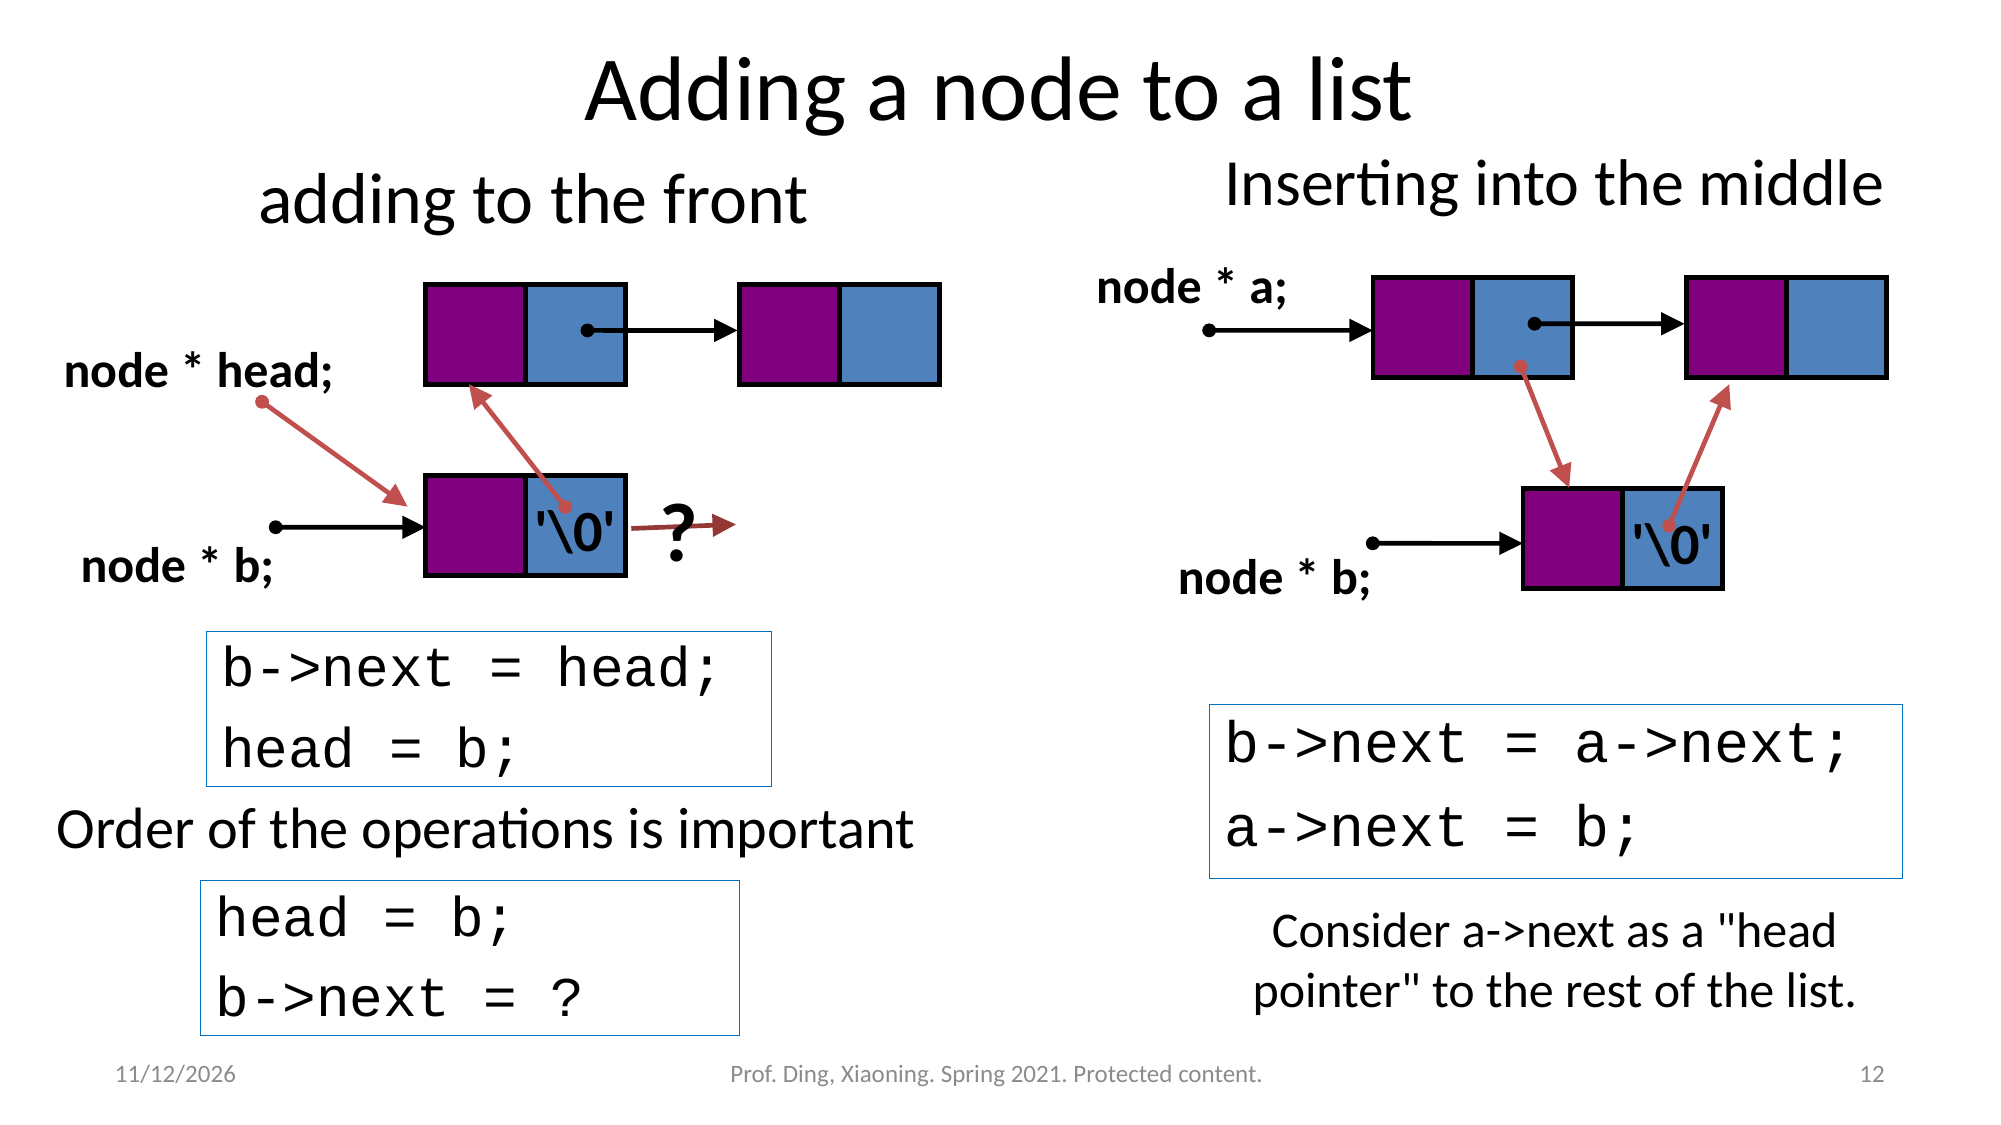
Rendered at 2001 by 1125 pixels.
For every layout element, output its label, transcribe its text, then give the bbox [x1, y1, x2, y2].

text_box [581, 320, 738, 341]
text_box [840, 284, 940, 385]
text_box '\0' [520, 486, 623, 571]
text_box node * head; [48, 330, 349, 406]
text_box [425, 475, 526, 576]
text_box b->next = head; head = b; [206, 631, 772, 787]
text_box Order of the operations is important [41, 791, 950, 875]
slide_number 12 [1433, 1042, 1900, 1103]
text_box [290, 516, 426, 538]
text_box node * b; [65, 524, 290, 600]
text_box b->next = a->next; a->next = b; [1209, 704, 1903, 879]
text_box [1522, 488, 1623, 589]
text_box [628, 470, 736, 588]
text_box [1372, 277, 1473, 378]
text_box [255, 395, 408, 507]
text_box [468, 384, 549, 486]
title Adding a node to a list [137, 6, 1863, 160]
text_box [1366, 533, 1523, 554]
text_box [526, 571, 623, 576]
text_box Consider a->next as a "head pointer" to the rest of the list. [1223, 890, 1887, 1025]
text_box [1686, 277, 1787, 378]
footer Prof. Ding, Xiaoning. Spring 2021. Protected content. [683, 1042, 1317, 1103]
text_box node * a; [1081, 246, 1303, 322]
list adding to the front [243, 144, 840, 247]
text_box [1662, 384, 1731, 532]
text_box '\0' [1617, 498, 1729, 584]
text_box [1202, 320, 1373, 341]
text_box [526, 284, 626, 385]
text_box Inserting into the middle [1209, 141, 1917, 244]
text_box [1682, 488, 1723, 498]
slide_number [99, 1042, 567, 1103]
text_box node * b; [1163, 537, 1387, 613]
text_box [526, 475, 547, 486]
text_box [1528, 313, 1685, 335]
text_box [1623, 488, 1684, 498]
text_box [739, 284, 840, 385]
text_box [1473, 277, 1573, 378]
text_box [425, 284, 526, 385]
text_box head = b; b->next = ? [200, 880, 740, 1036]
text_box [1623, 584, 1723, 589]
text_box [542, 475, 623, 486]
text_box [1787, 277, 1887, 378]
text_box [1514, 360, 1572, 488]
